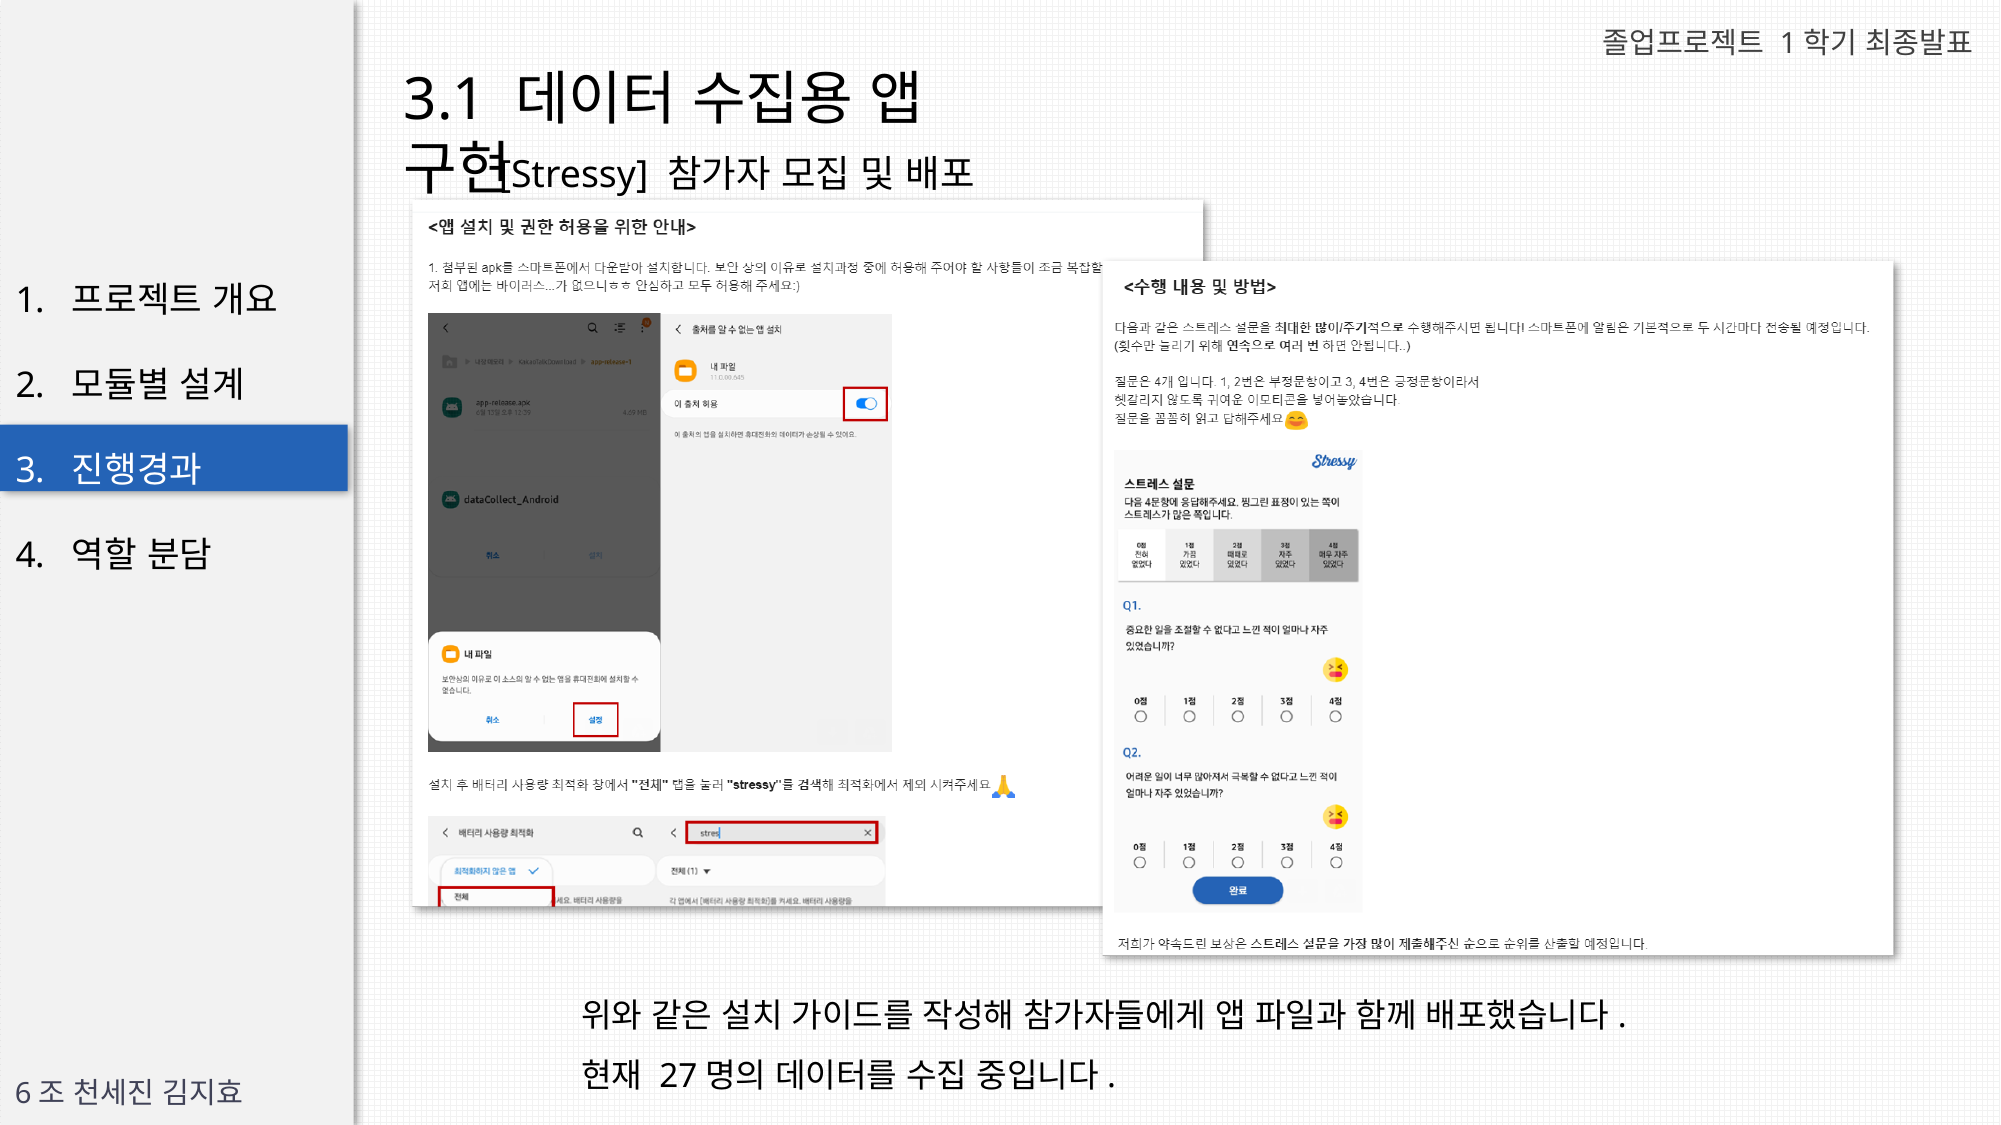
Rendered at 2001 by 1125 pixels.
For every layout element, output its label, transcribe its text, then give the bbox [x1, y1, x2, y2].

text_box [0, 492, 355, 1125]
picture [412, 200, 1894, 956]
text_box [Stressy] 참가자 모집 및 배포 [463, 120, 1409, 203]
text_box 졸업프로젝트 1학기 최종발표 [1587, 0, 1989, 68]
text_box 6조 천세진 김지효 [0, 1049, 293, 1117]
text_box [0, 0, 355, 429]
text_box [0, 227, 348, 576]
text_box 위와 같은 설치 가이드를 작성해 참가자들에게 앱 파일과 함께 배포했습니다. 현재 27명의 데이터를 수집 중입니다. [566, 984, 1639, 1102]
text_box 3.1 데이터 수집용 앱 구현 [389, 53, 1039, 209]
